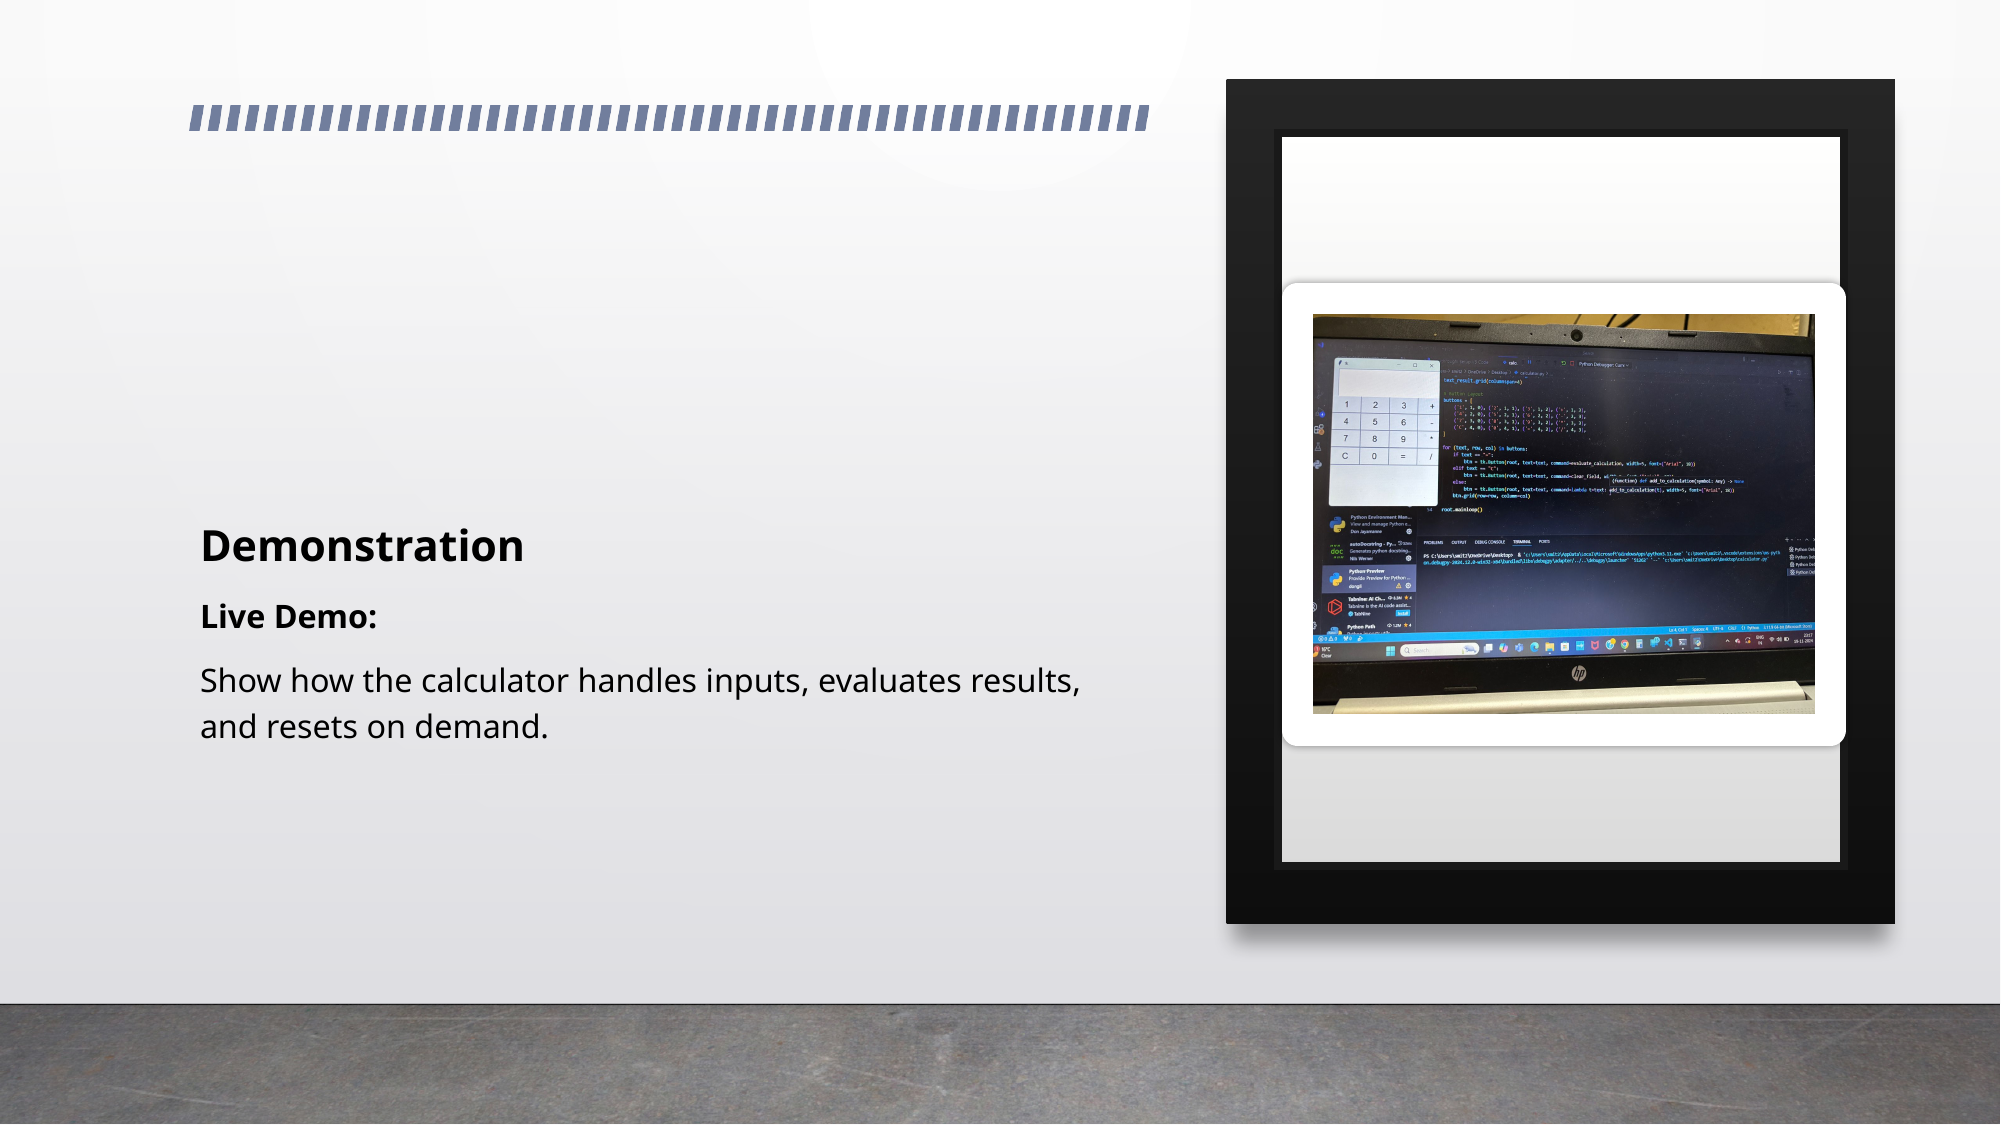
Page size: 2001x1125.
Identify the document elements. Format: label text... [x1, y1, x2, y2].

list Demonstration Live Demo: Show how the calculator handles inputs, evaluates results, and resets on demand. [185, 500, 1145, 754]
picture [0, 1004, 2000, 1124]
picture [1312, 313, 1816, 715]
